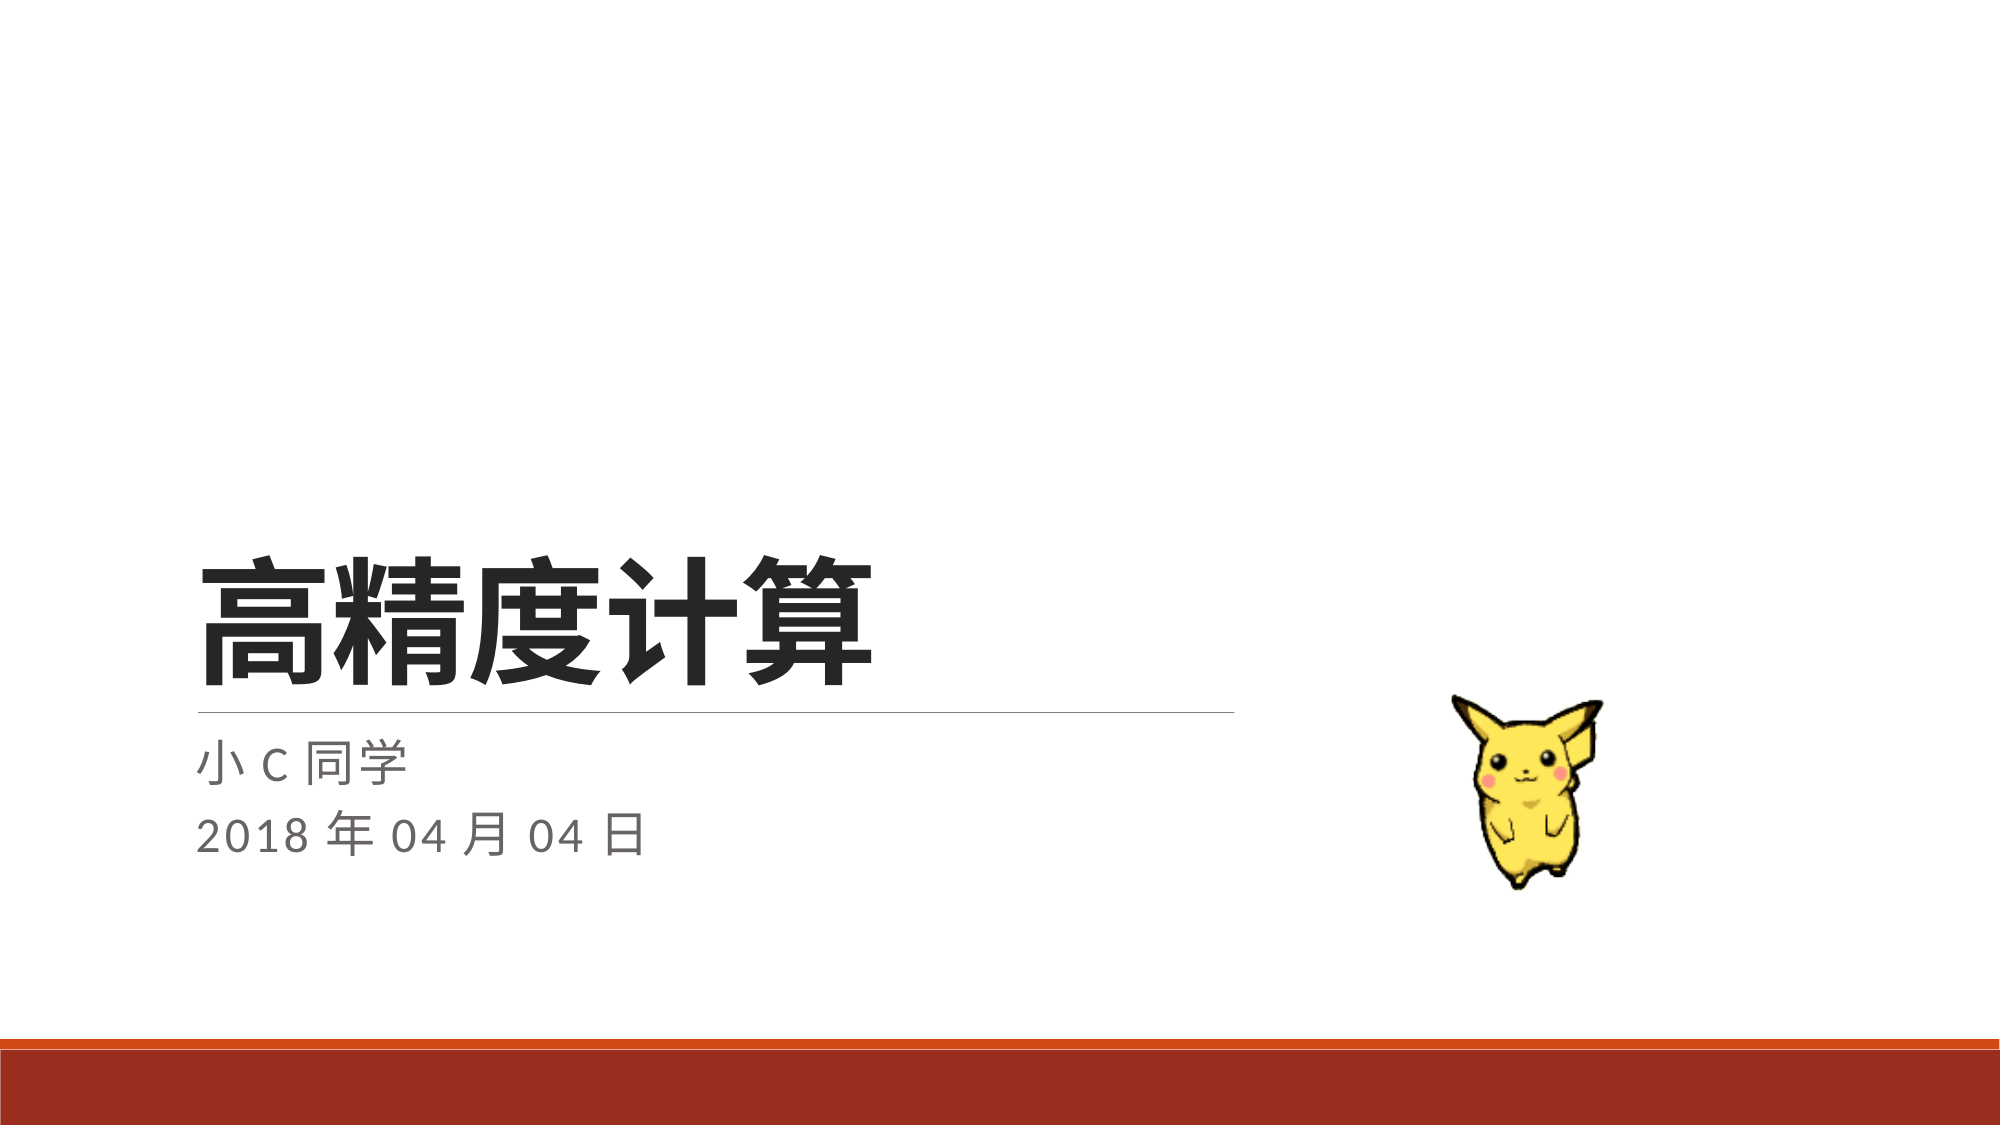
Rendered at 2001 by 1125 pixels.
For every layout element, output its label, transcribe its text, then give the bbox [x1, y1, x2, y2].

subtitle 小C同学 2018年04月04日 [180, 730, 1831, 919]
picture [1436, 665, 1645, 902]
text_box [1233, 380, 1886, 951]
title 高精度计算 [180, 124, 1830, 710]
